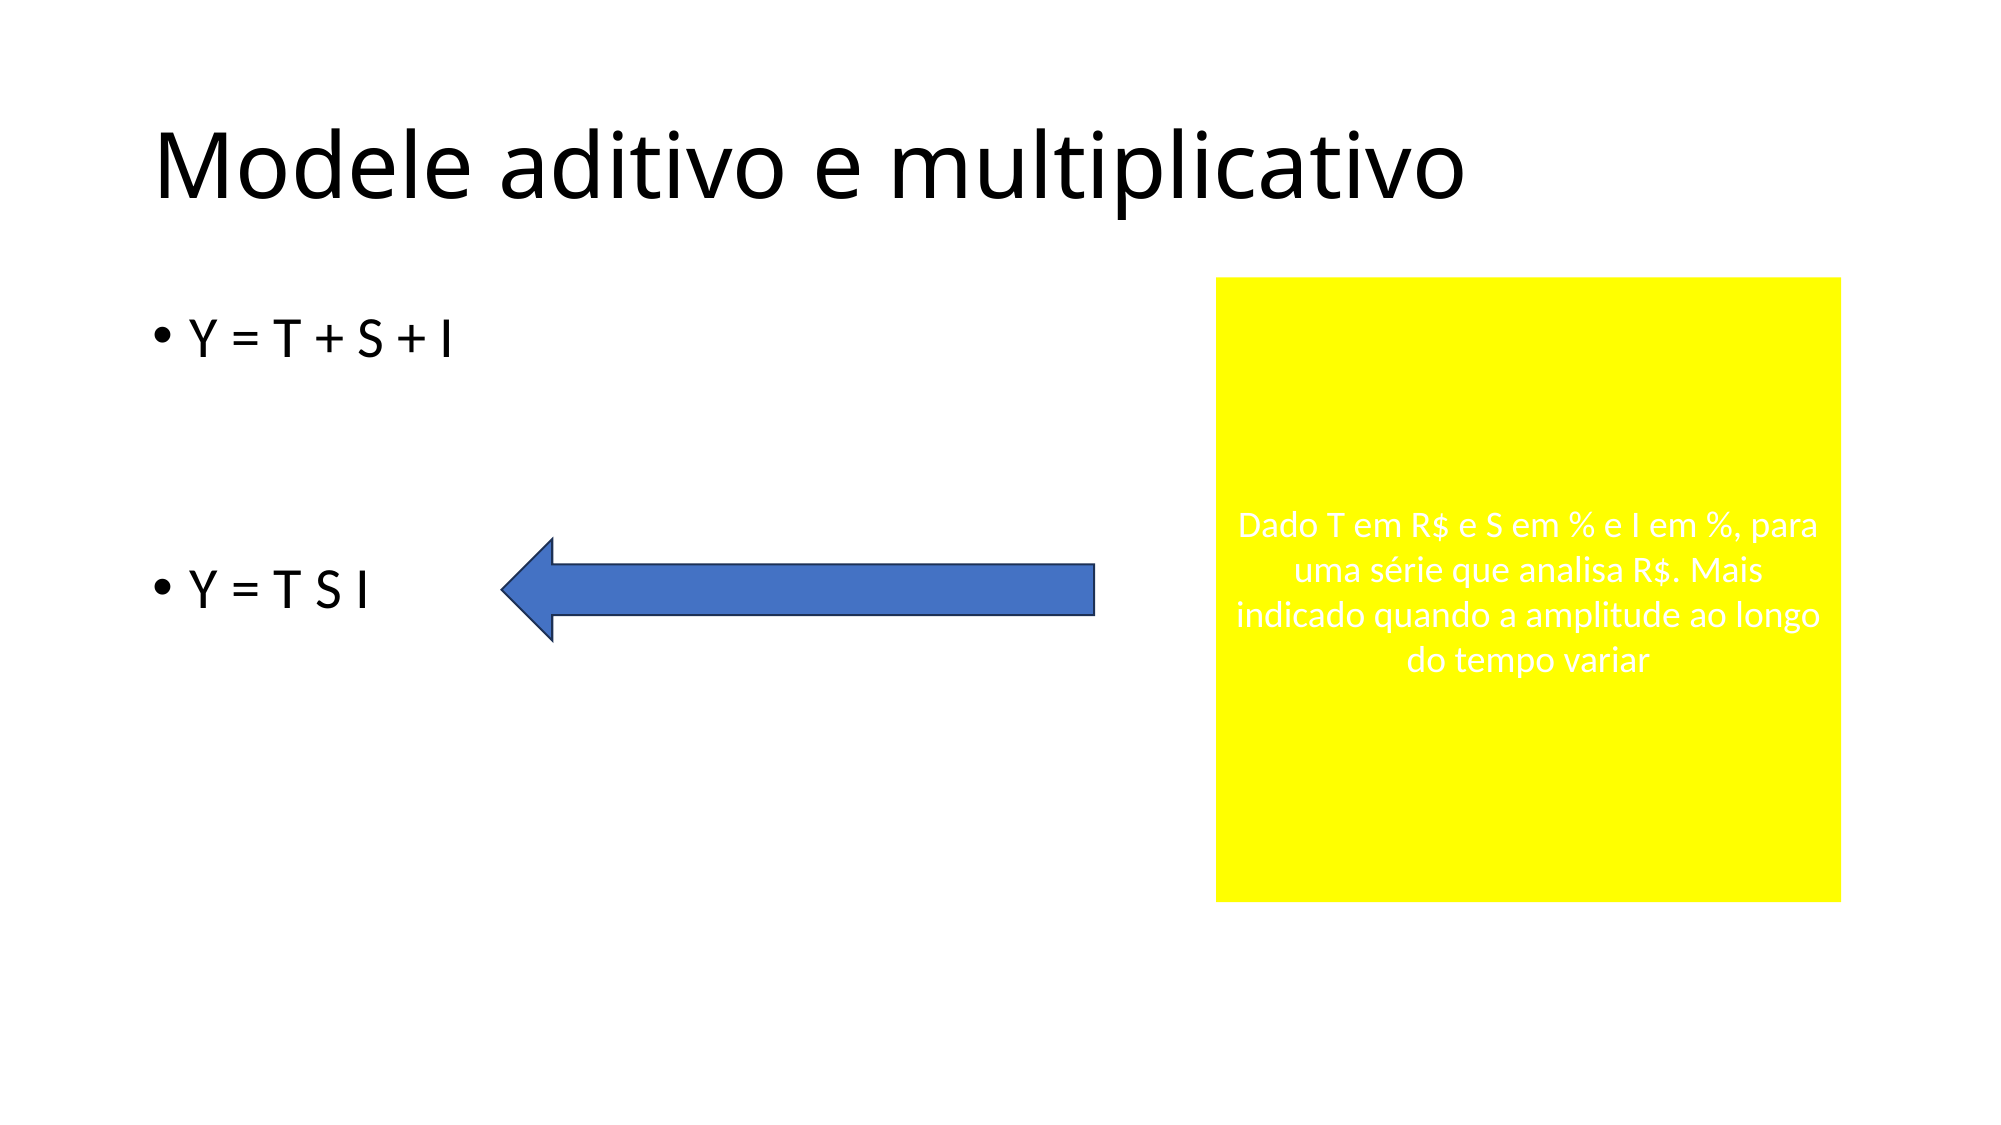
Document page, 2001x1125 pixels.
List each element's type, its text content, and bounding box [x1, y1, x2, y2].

text_box Dado T em R$ e S em % e I em %, para uma série que analisa R$. Mais indicado quando a amplitude ao longo do tempo variar [1215, 276, 1842, 903]
title Modele aditivo e multiplicativo [137, 59, 1863, 278]
list Y = T + S + I Y = T S I [137, 299, 1863, 1014]
text_box [500, 536, 1096, 644]
